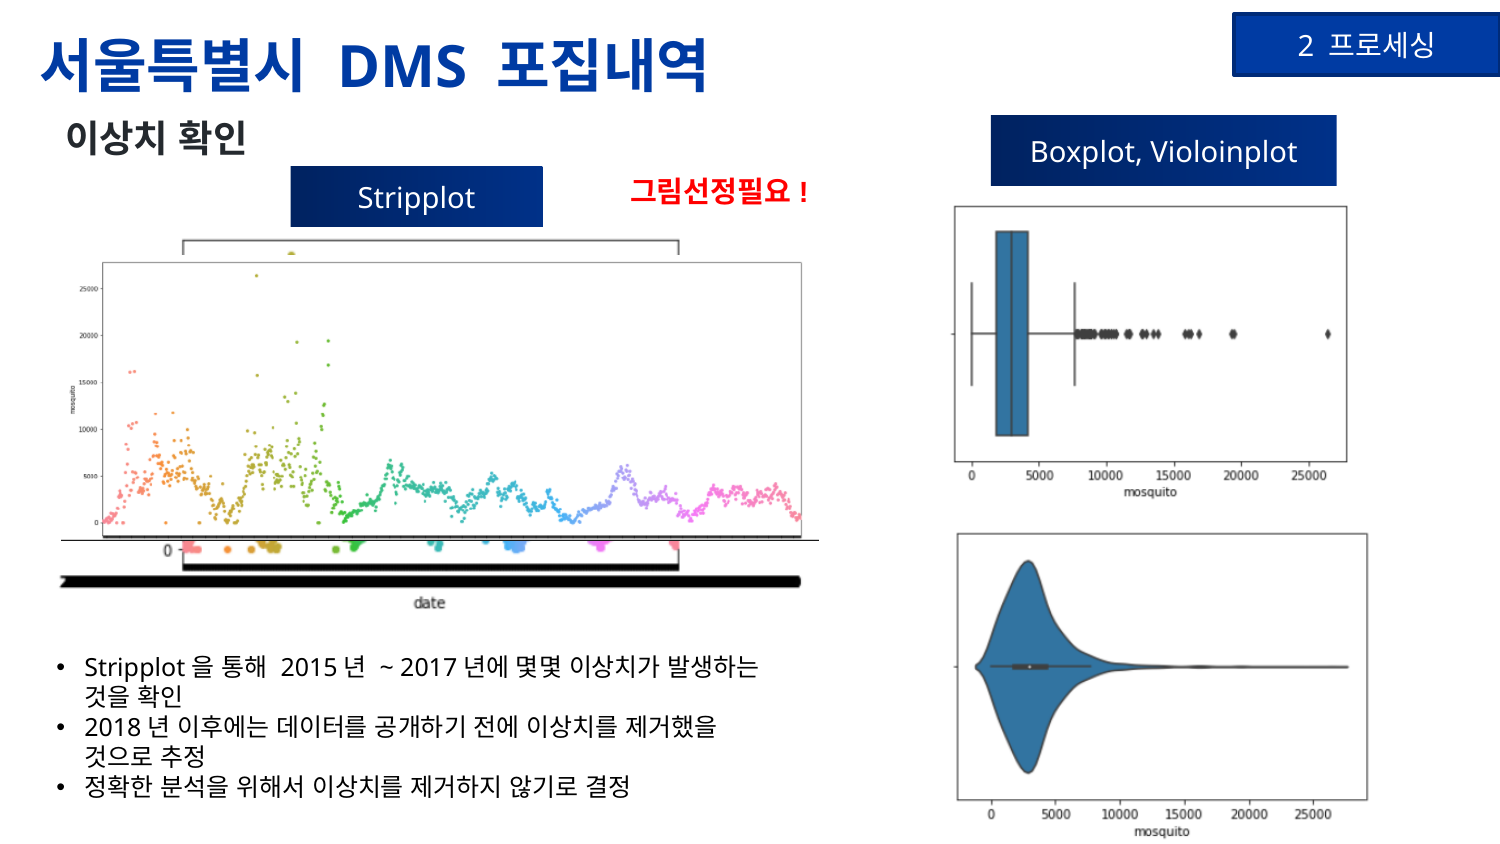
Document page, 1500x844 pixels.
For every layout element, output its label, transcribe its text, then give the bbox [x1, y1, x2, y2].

picture [949, 526, 1400, 844]
text_box Stripplot [289, 168, 544, 225]
text_box Boxplot, Violoinplot [989, 168, 1339, 188]
text_box 이상치 확인 [50, 108, 1364, 168]
text_box Stripplot을 통해 2015년 ~ 2017년에 몇몇 이상치가 발생하는 것을 확인 2018년 이후에는 데이터를 공개하기 전에 이상치를 제거했을 것으로 추정 정확한 분석을 위해서 이상치를 제거하지 않기로 결정 [41, 644, 792, 839]
title 서울특별시 DMS 포집내역 [24, 14, 1291, 109]
text_box 2 프로세싱 [1232, 12, 1500, 77]
text_box 그림선정필요! [615, 165, 824, 216]
picture [932, 199, 1375, 515]
picture [41, 227, 838, 628]
